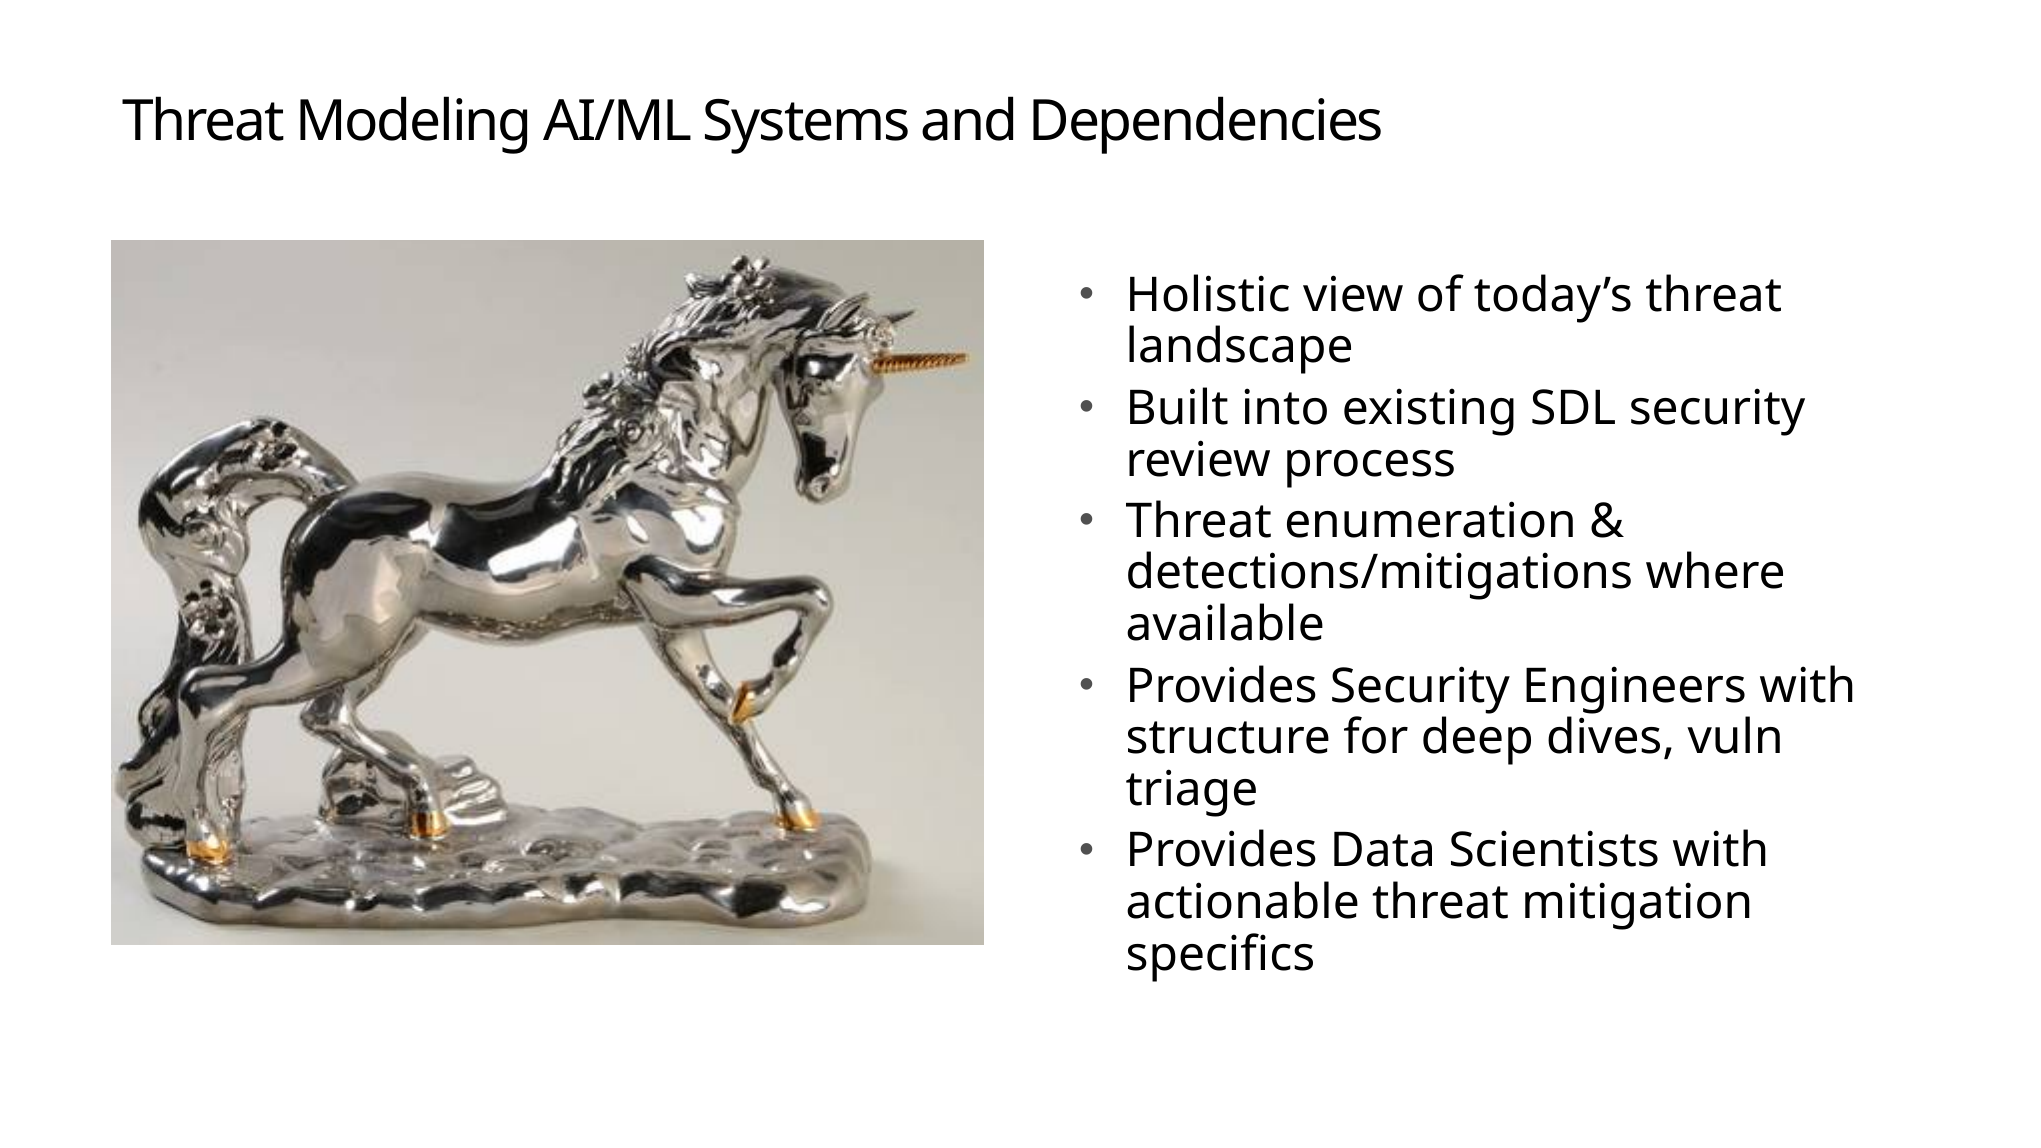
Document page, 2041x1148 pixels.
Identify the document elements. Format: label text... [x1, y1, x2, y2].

picture [111, 239, 984, 945]
list Holistic view of today’s threat landscape Built into existing SDL security review process Threat enumeration & detections/mitigations where available Provides Security Engineers with structure for deep dives, vuln triage Provides Data Scientists with actionable threat mitigation specifics [1055, 187, 1929, 997]
title Threat Modeling AI/ML Systems and Dependencies [98, 76, 1942, 170]
